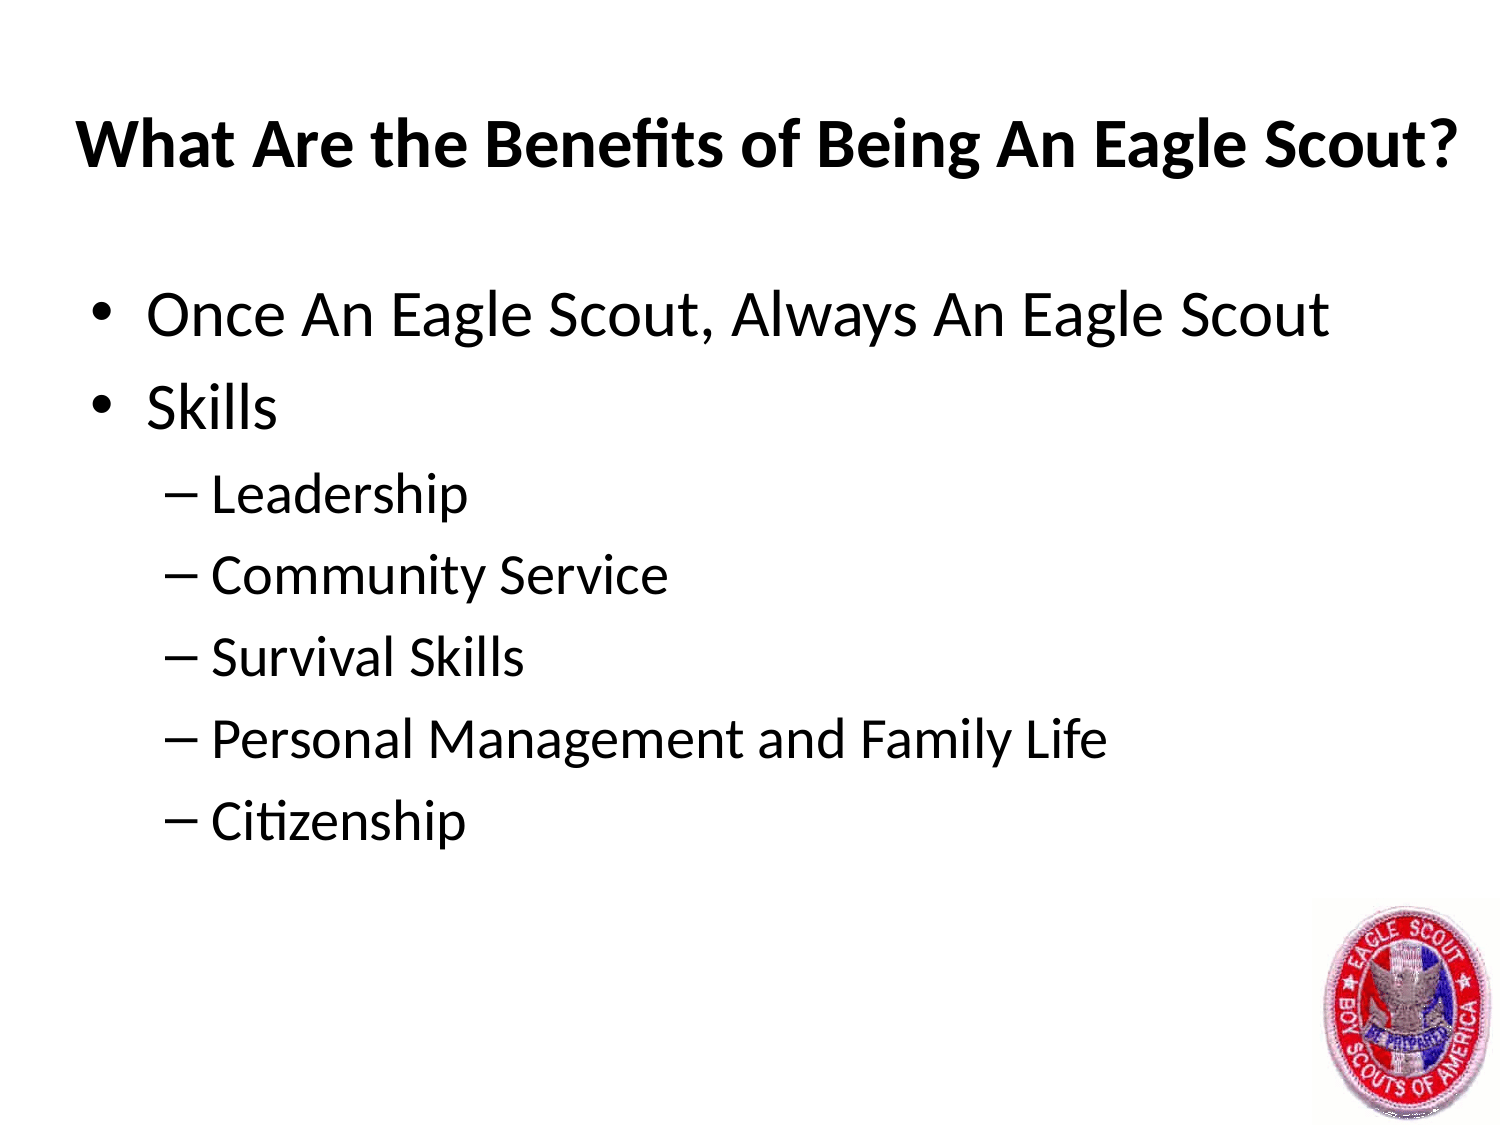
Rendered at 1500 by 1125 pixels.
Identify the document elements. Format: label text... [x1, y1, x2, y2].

picture [1312, 898, 1500, 1125]
list Once An Eagle Scout, Always An Eagle Scout Skills Leadership Community Service Survival Skills Personal Management and Family Life Citizenship [75, 262, 1425, 1005]
title What Are the Benefits of Being An Eagle Scout? [37, 45, 1500, 233]
